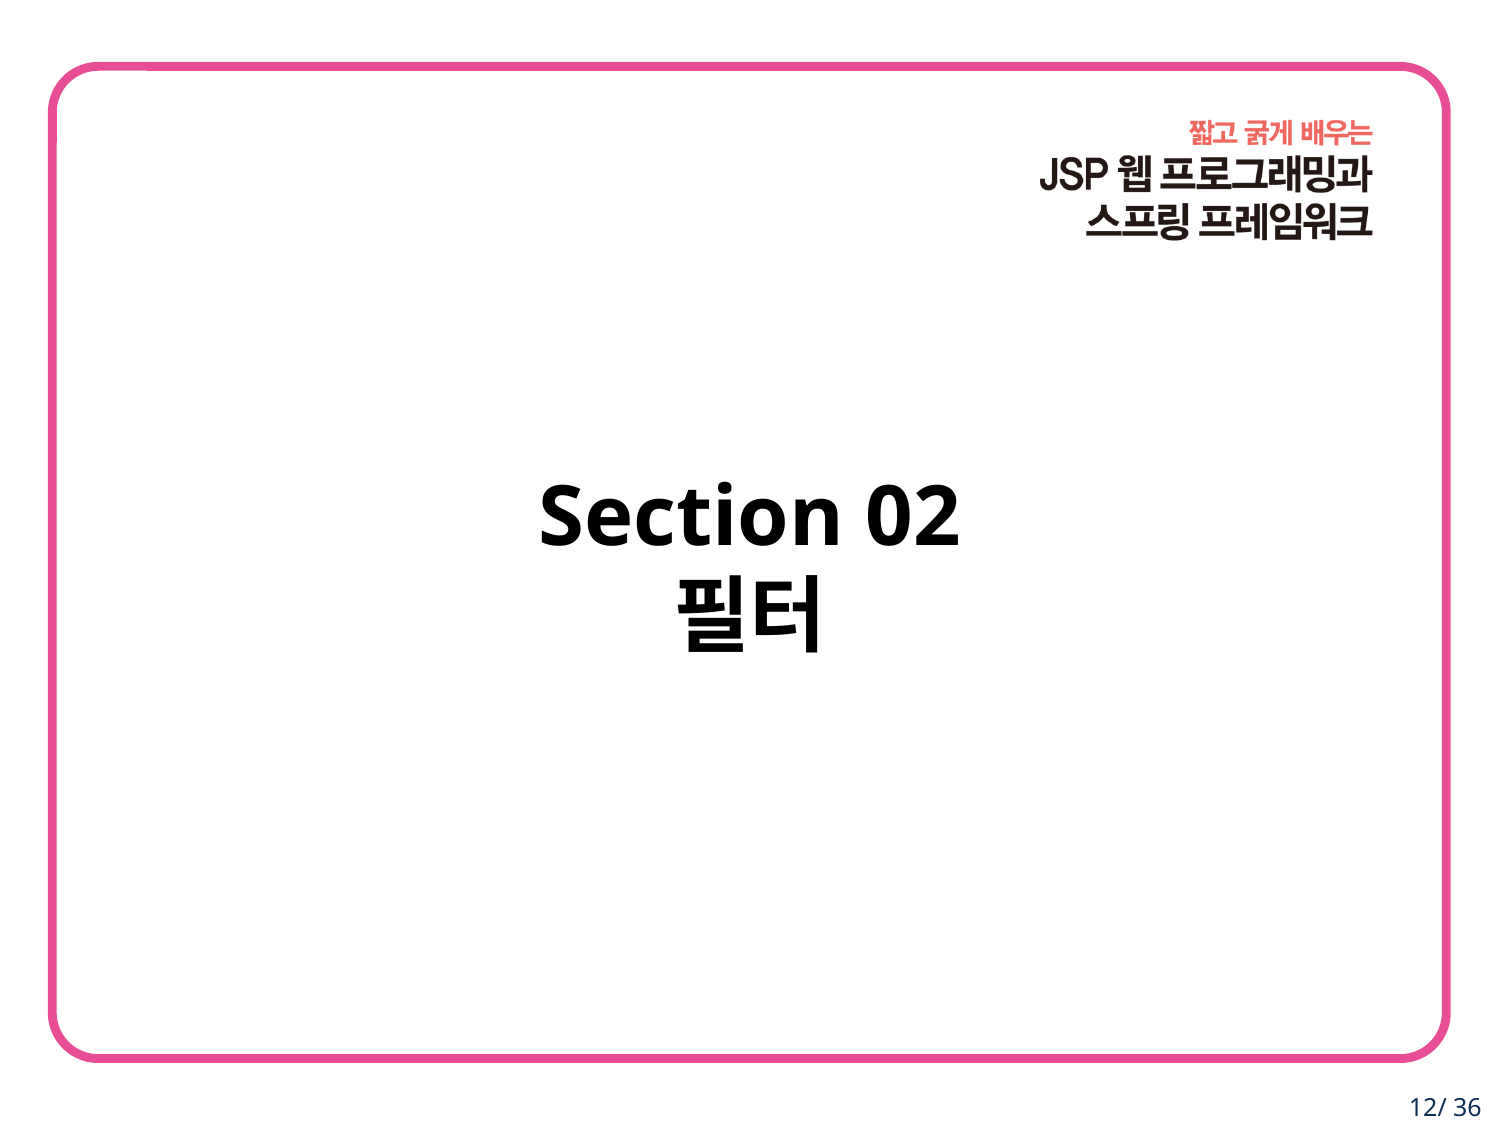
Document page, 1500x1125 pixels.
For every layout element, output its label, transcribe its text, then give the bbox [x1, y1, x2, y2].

text_box Section 02 필터 [27, 403, 1472, 722]
picture [1021, 101, 1382, 249]
